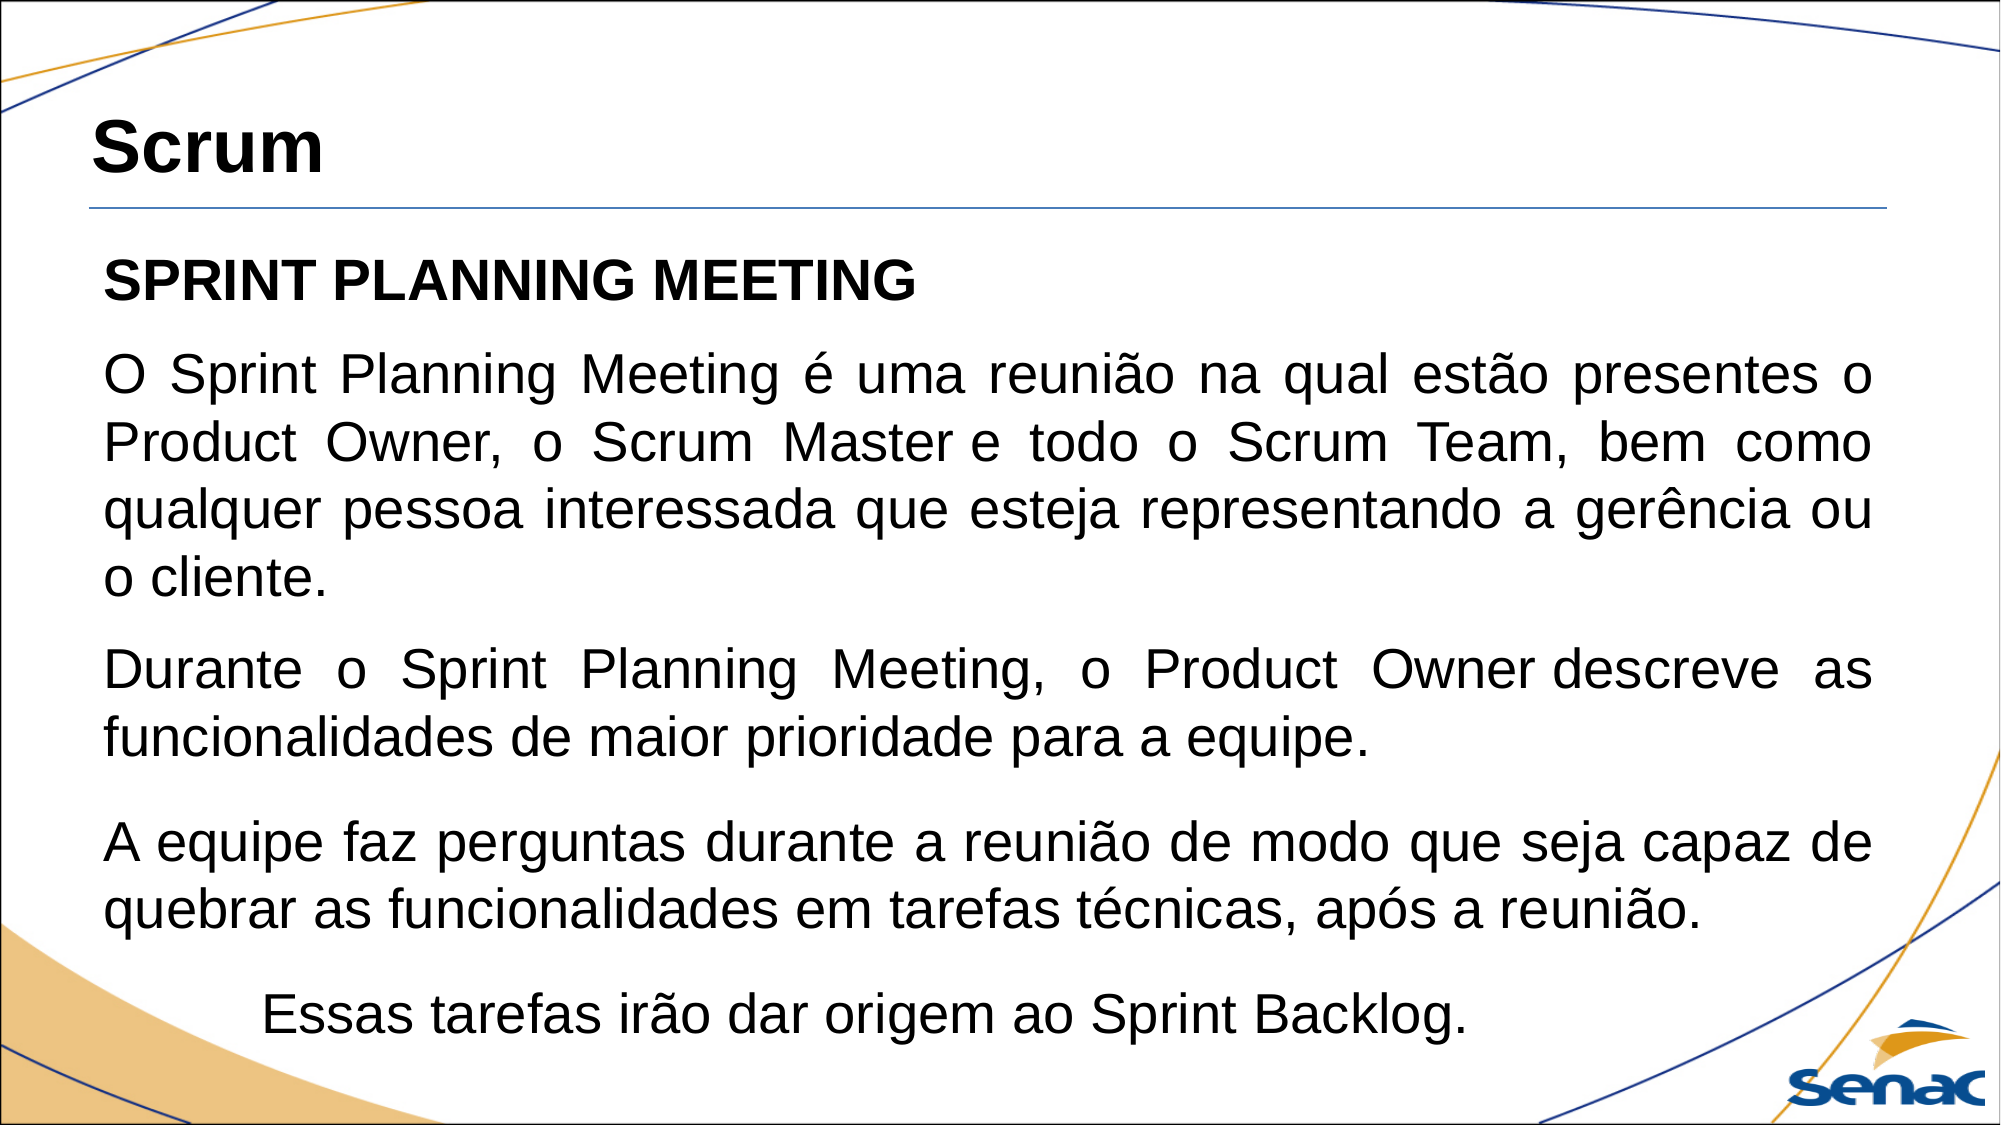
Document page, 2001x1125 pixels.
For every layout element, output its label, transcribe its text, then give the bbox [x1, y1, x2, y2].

text_box Scrum [76, 89, 1888, 197]
text_box SPRINT PLANNING MEETING O Sprint Planning Meeting é uma reunião na qual estão presentes o Product Owner, o Scrum Master e todo o Scrum Team, bem como qualquer pessoa interessada que esteja representando a gerência ou o cliente. Durante o Sprint Planning Meeting, o Product Owner descreve as funcionalidades de maior prioridade para a equipe. A equipe faz perguntas durante a reunião de modo que seja capaz de quebrar as funcionalidades em tarefas técnicas, após a reunião. Essas tarefas irão dar origem ao Sprint Backlog. [88, 234, 1888, 1052]
picture [0, 0, 2001, 1125]
